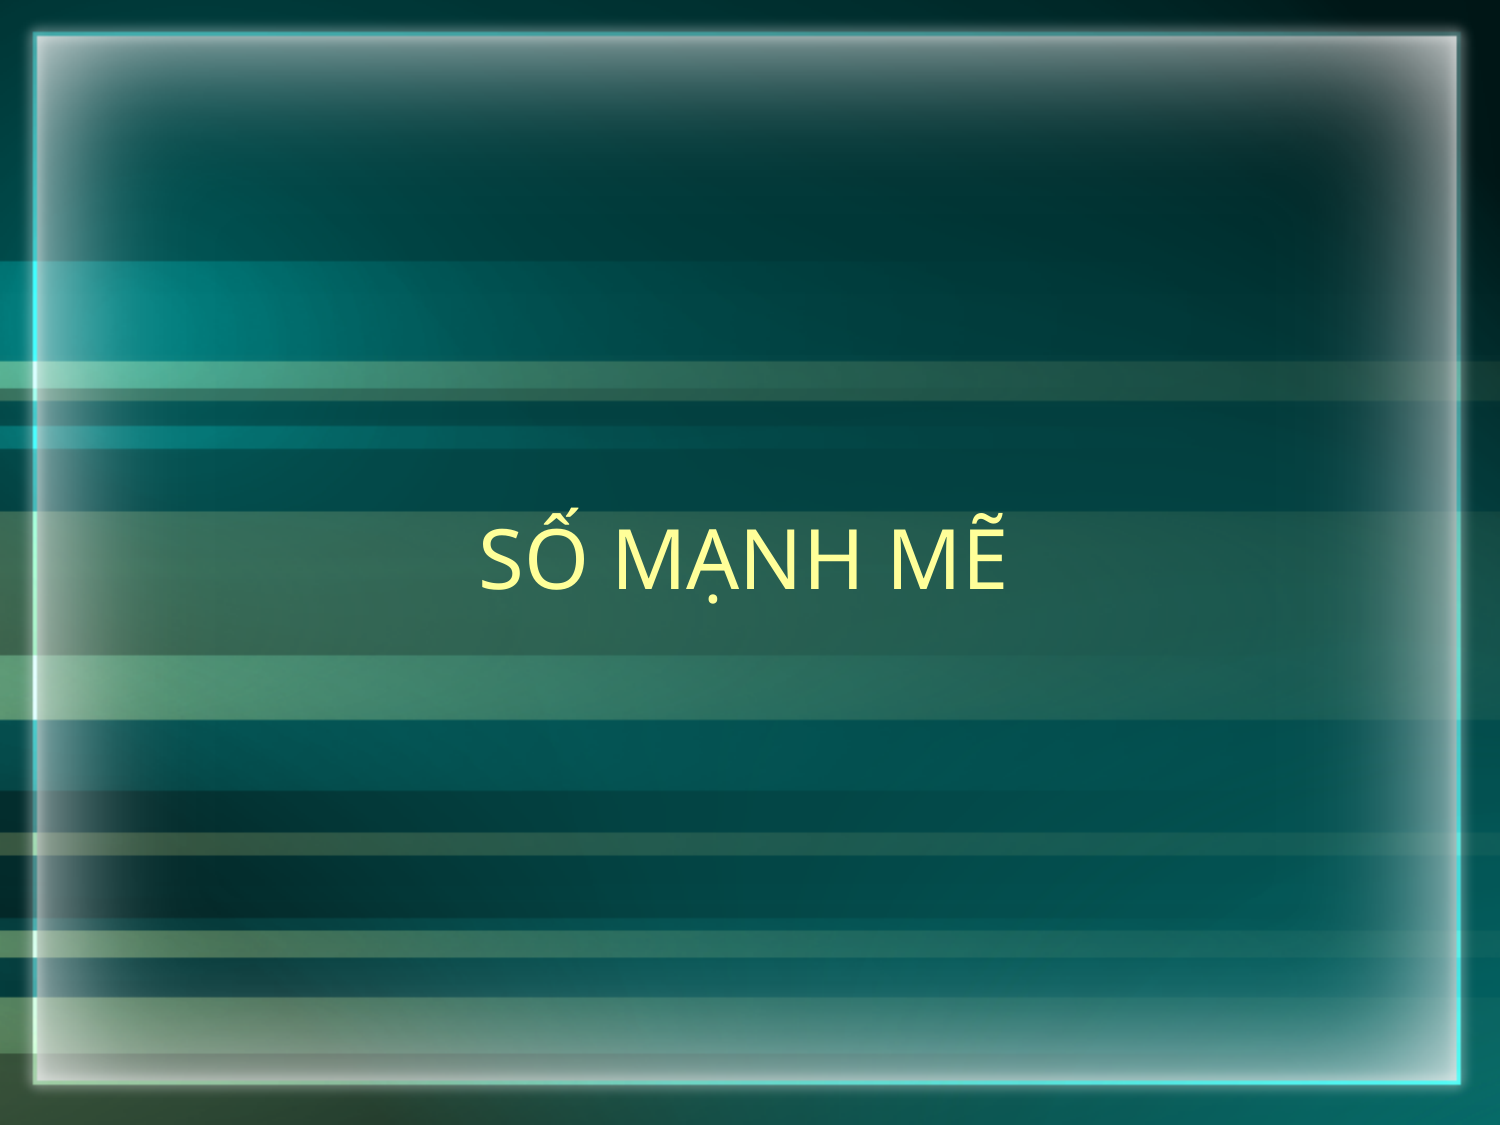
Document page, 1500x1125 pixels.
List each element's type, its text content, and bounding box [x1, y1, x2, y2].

title SỐ MẠNH MẼ [125, 462, 1363, 650]
picture [0, 0, 1500, 1125]
